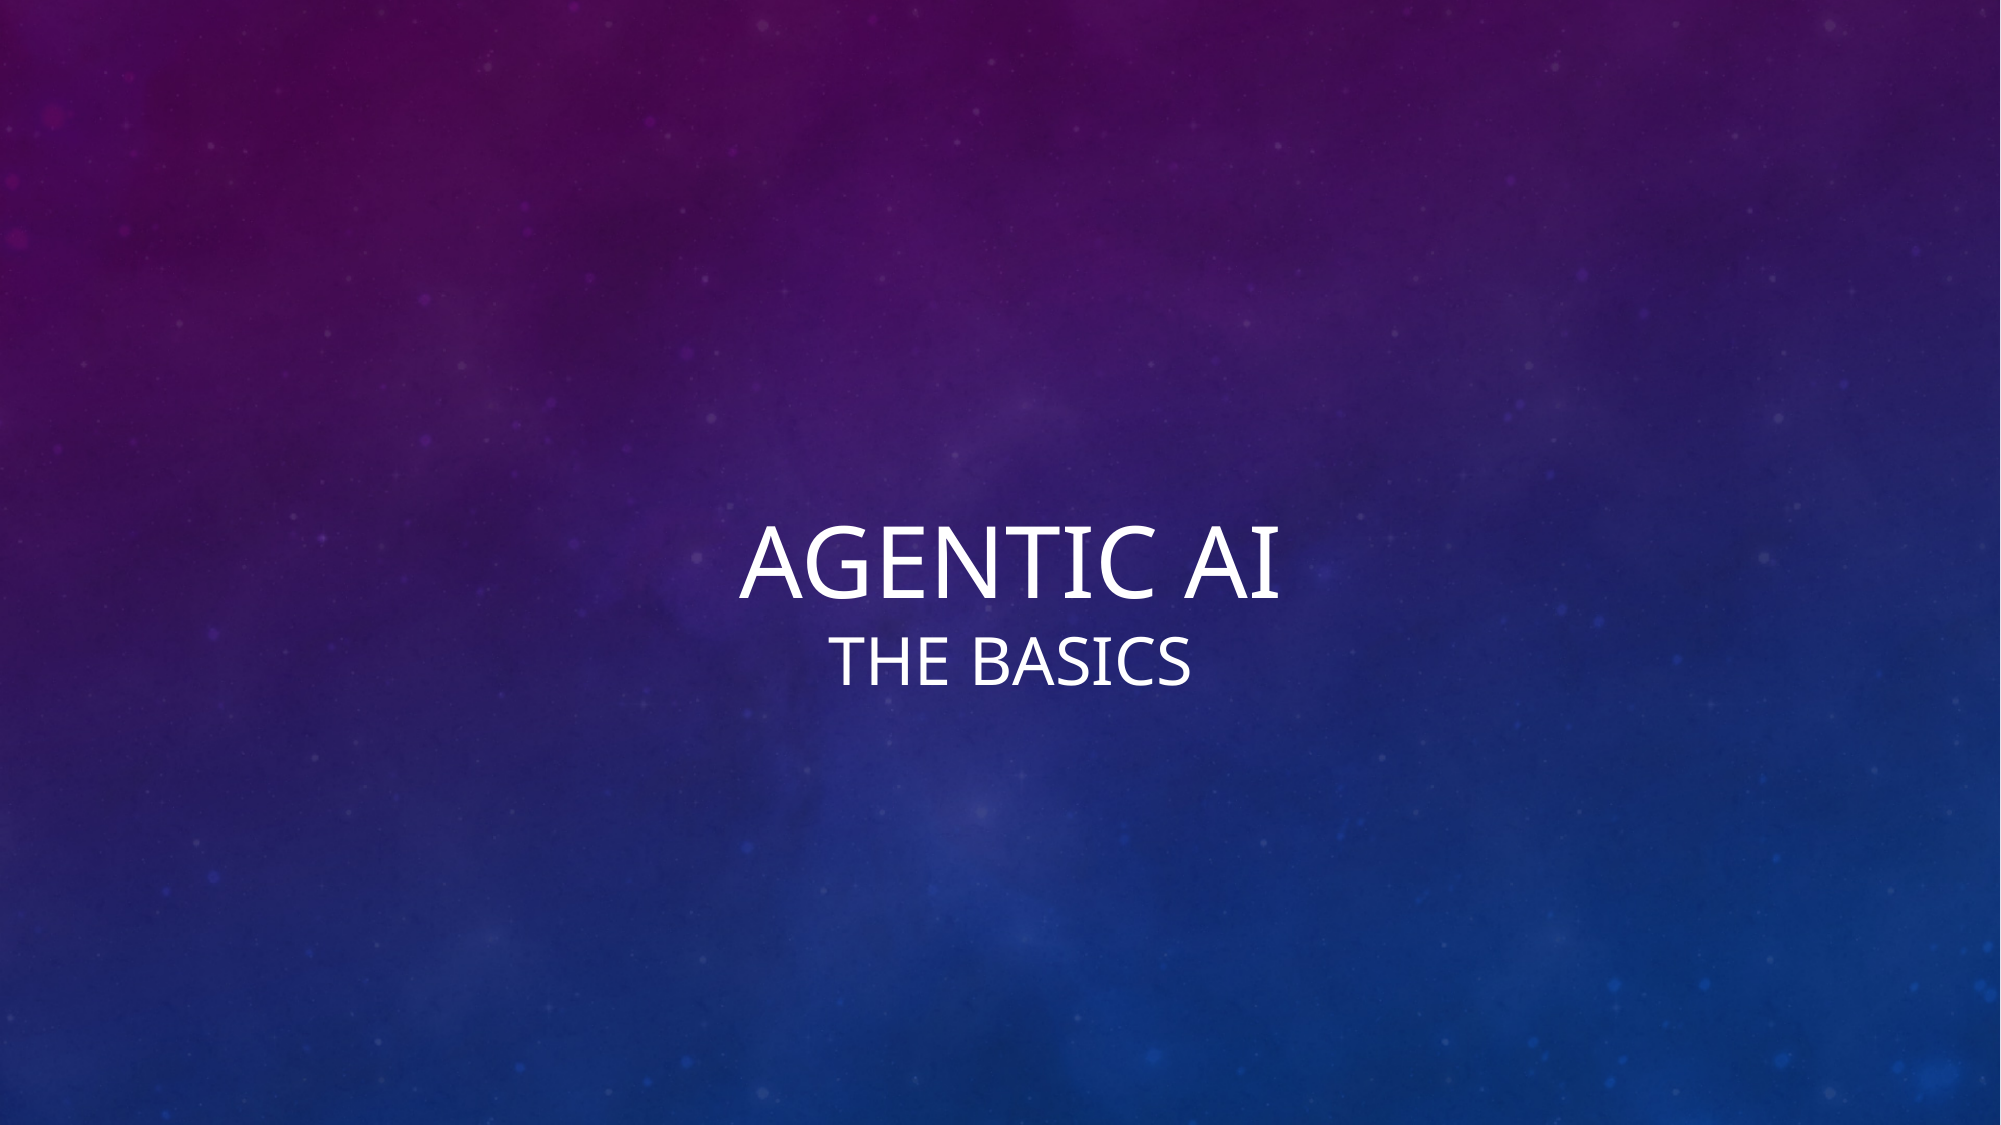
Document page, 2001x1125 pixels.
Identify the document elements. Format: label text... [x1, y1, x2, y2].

title Agentic AI The Basics [72, 446, 1950, 752]
picture [0, 0, 2001, 1125]
